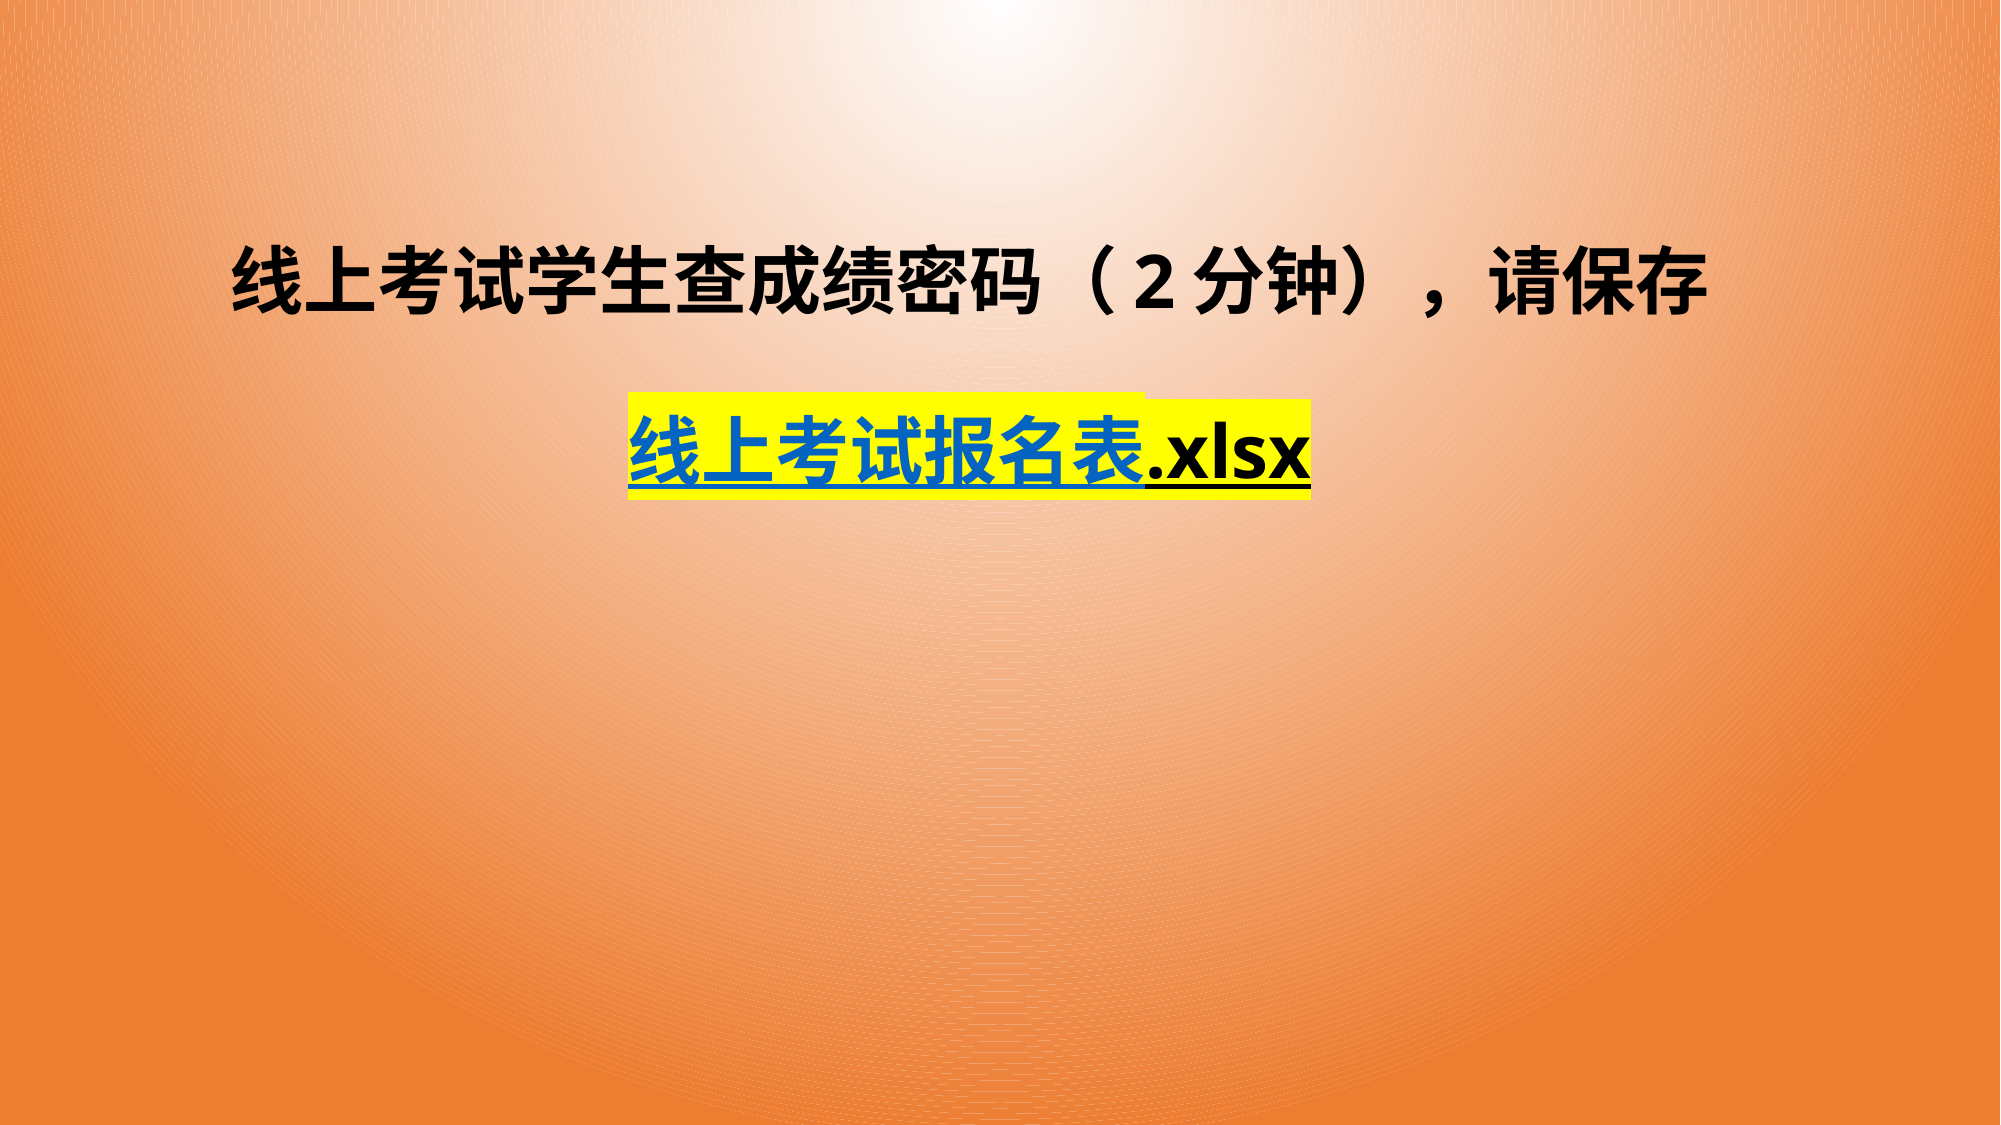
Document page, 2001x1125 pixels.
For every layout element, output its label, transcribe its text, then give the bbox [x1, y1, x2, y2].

title 线上考试学生查成绩密码（2分钟），请保存 线上考试报名表.xlsx [106, 233, 1832, 597]
